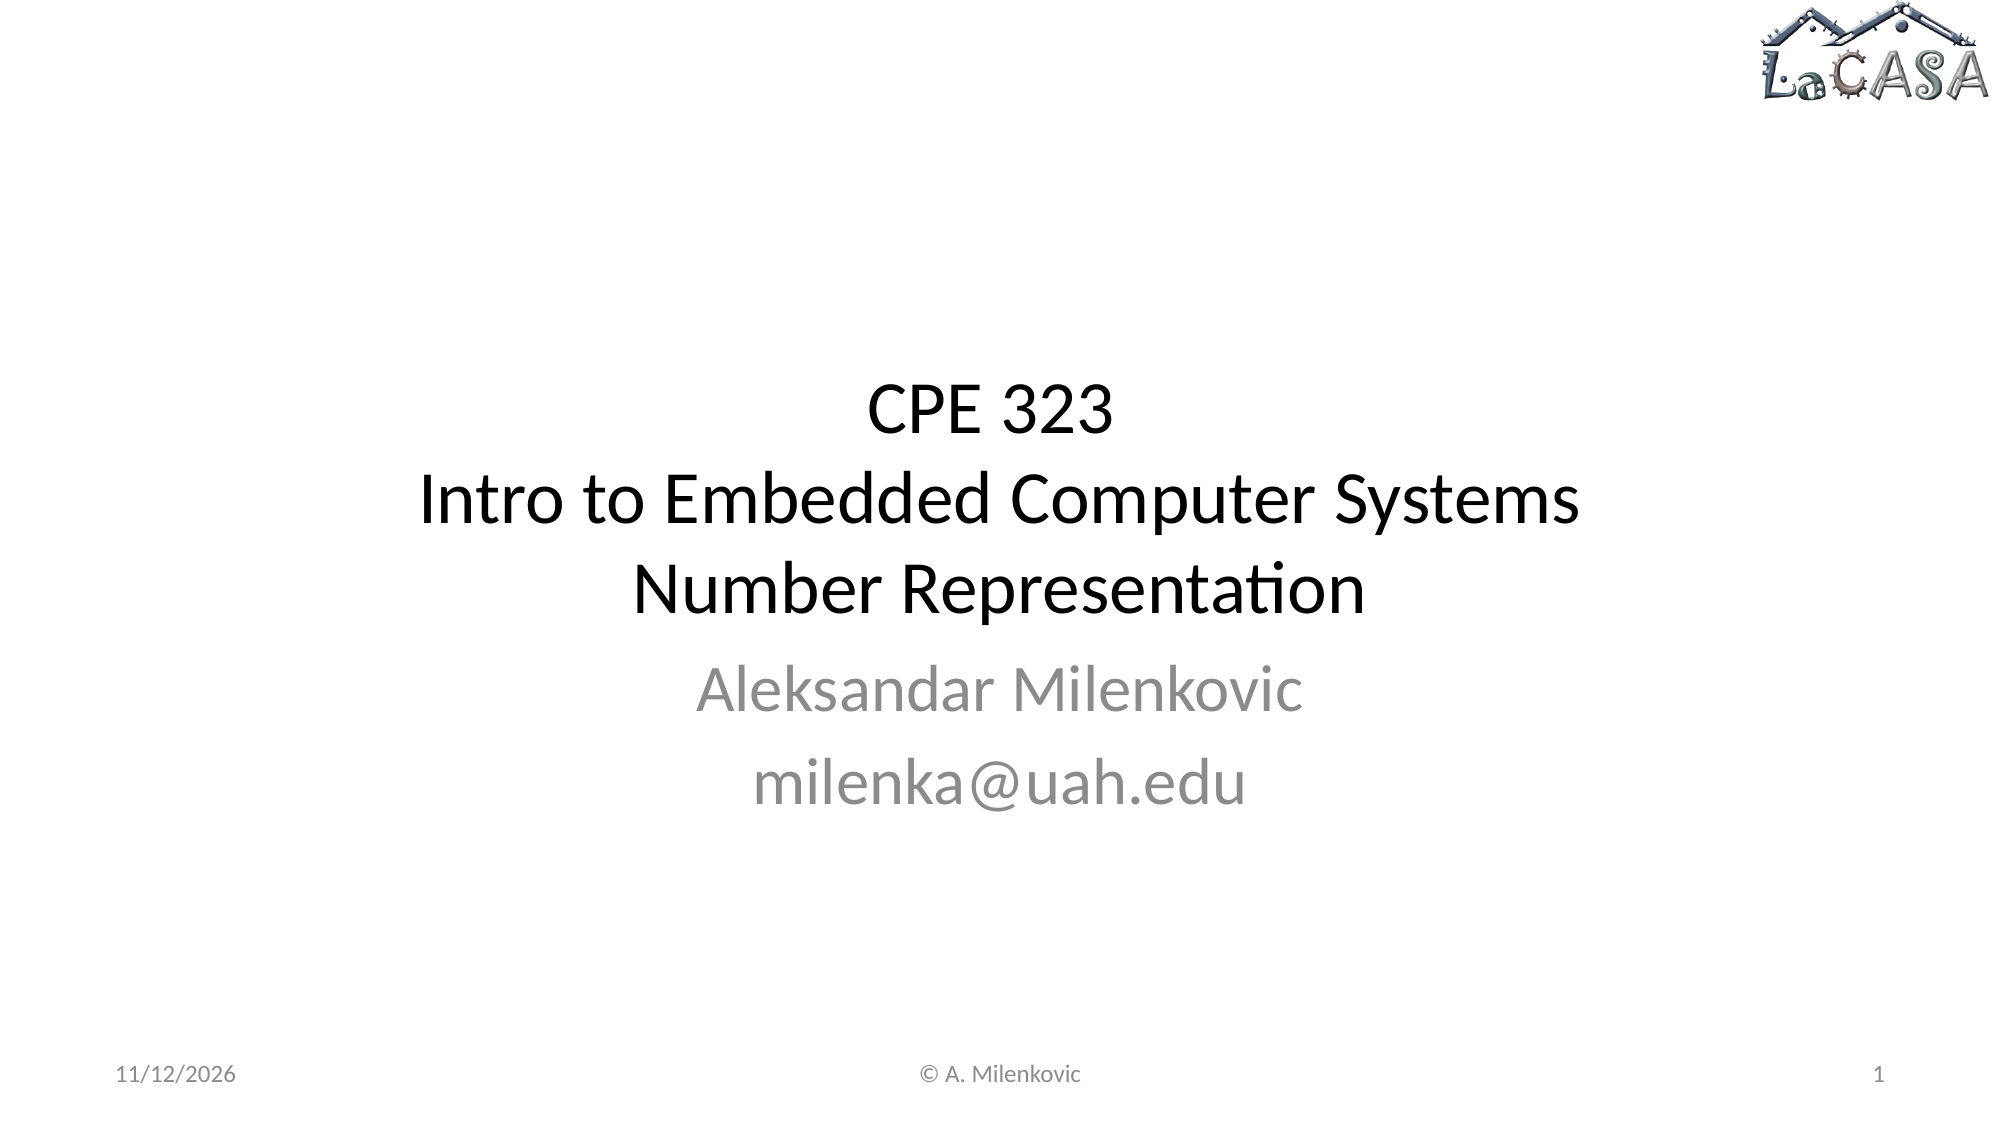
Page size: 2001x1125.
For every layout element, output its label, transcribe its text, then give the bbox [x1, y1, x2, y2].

picture [1748, 0, 2000, 108]
footer © A. Milenkovic [683, 1042, 1317, 1103]
subtitle Aleksandar Milenkovic milenka@uah.edu [300, 637, 1700, 925]
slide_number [99, 1042, 567, 1103]
slide_number 1 [1433, 1042, 1900, 1103]
title CPE 323 Intro to Embedded Computer Systems Number Representation [150, 349, 1850, 638]
